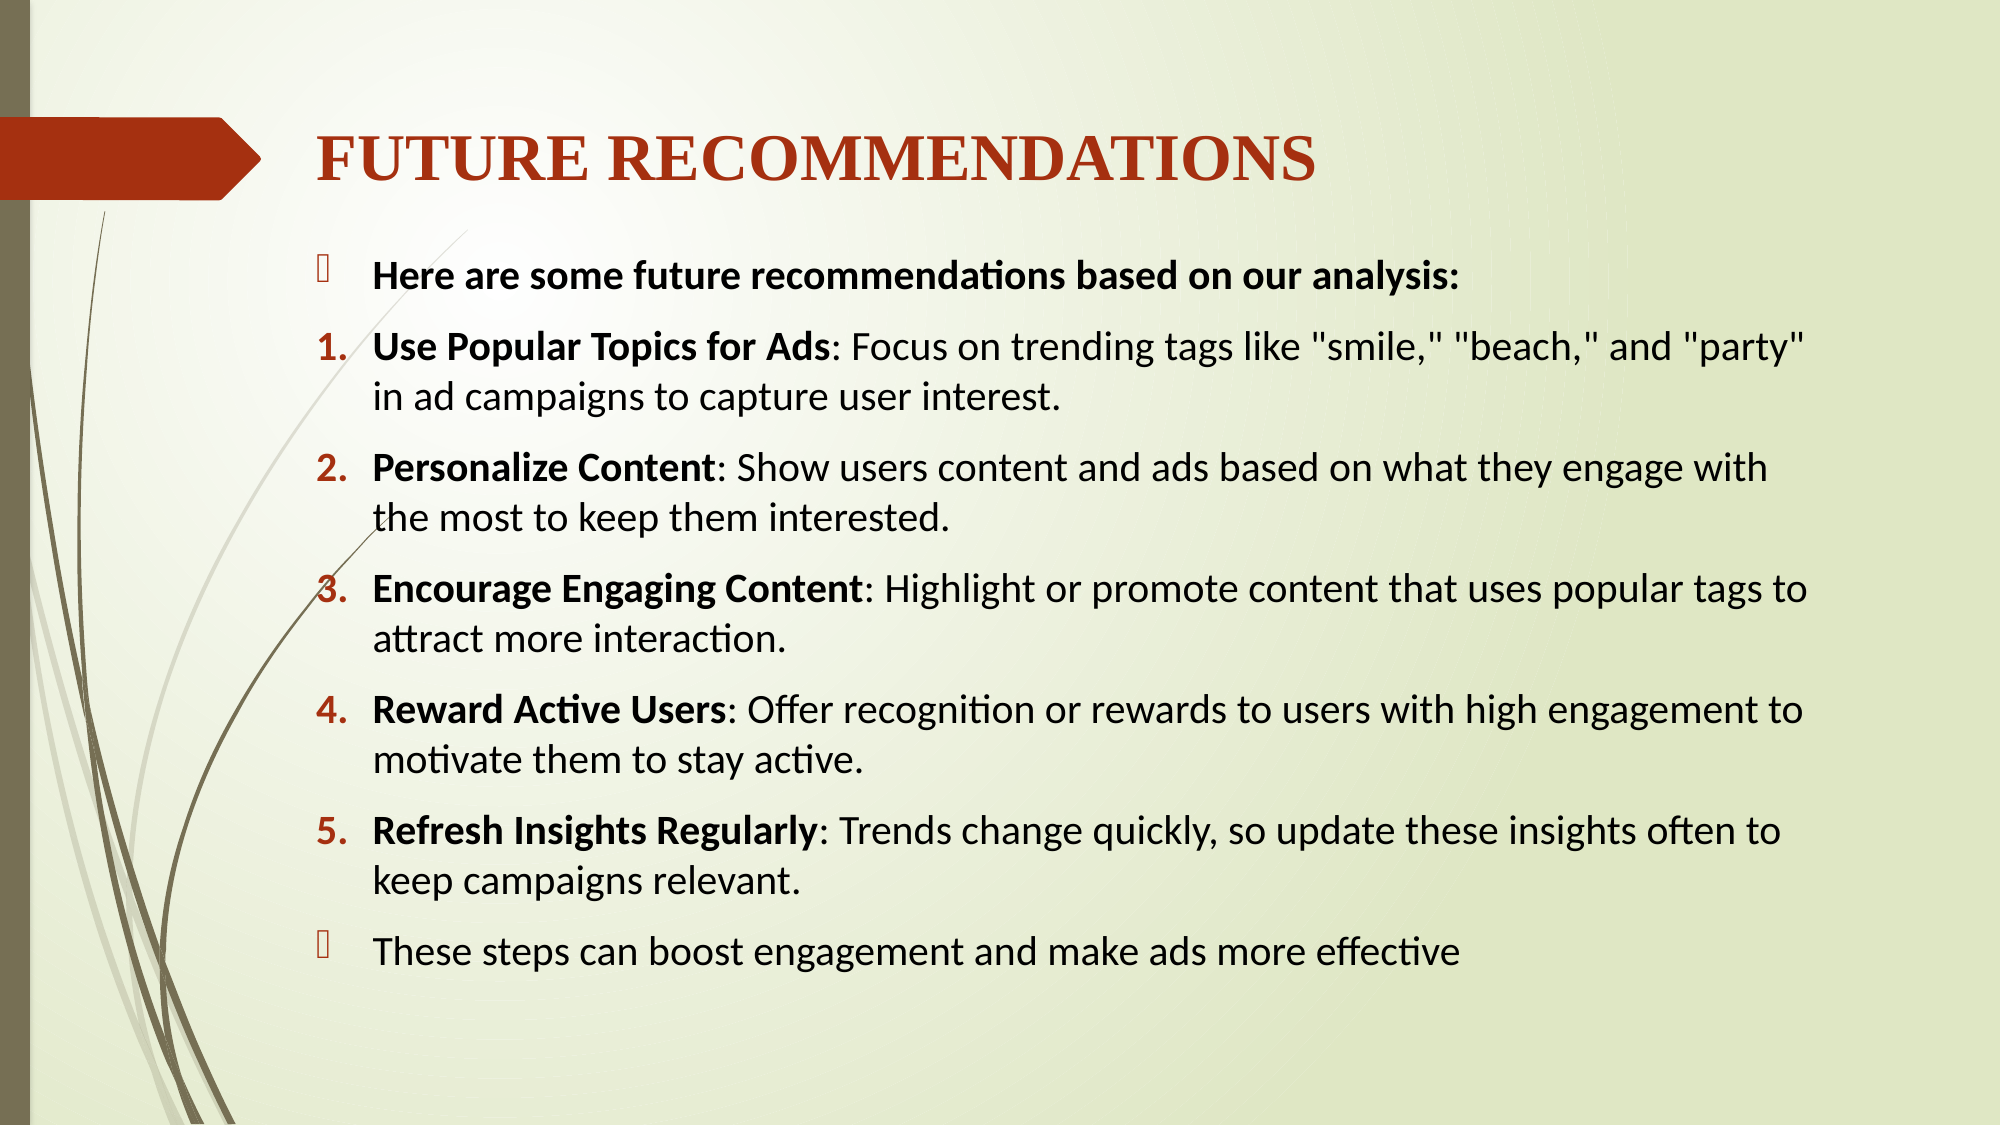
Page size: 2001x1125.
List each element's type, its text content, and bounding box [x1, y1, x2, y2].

list Here are some future recommendations based on our analysis: Use Popular Topics for Ads: Focus on trending tags like "smile," "beach," and "party" in ad campaigns to capture user interest. Personalize Content: Show users content and ads based on what they engage with the most to keep them interested. Encourage Engaging Content: Highlight or promote content that uses popular tags to attract more interaction. Reward Active Users: Offer recognition or rewards to users with high engagement to motivate them to stay active. Refresh Insights Regularly: Trends change quickly, so update these insights often to keep campaigns relevant. These steps can boost engagement and make ads more effective [301, 240, 1829, 1108]
title FUTURE RECOMMENDATIONS [301, 106, 1349, 225]
